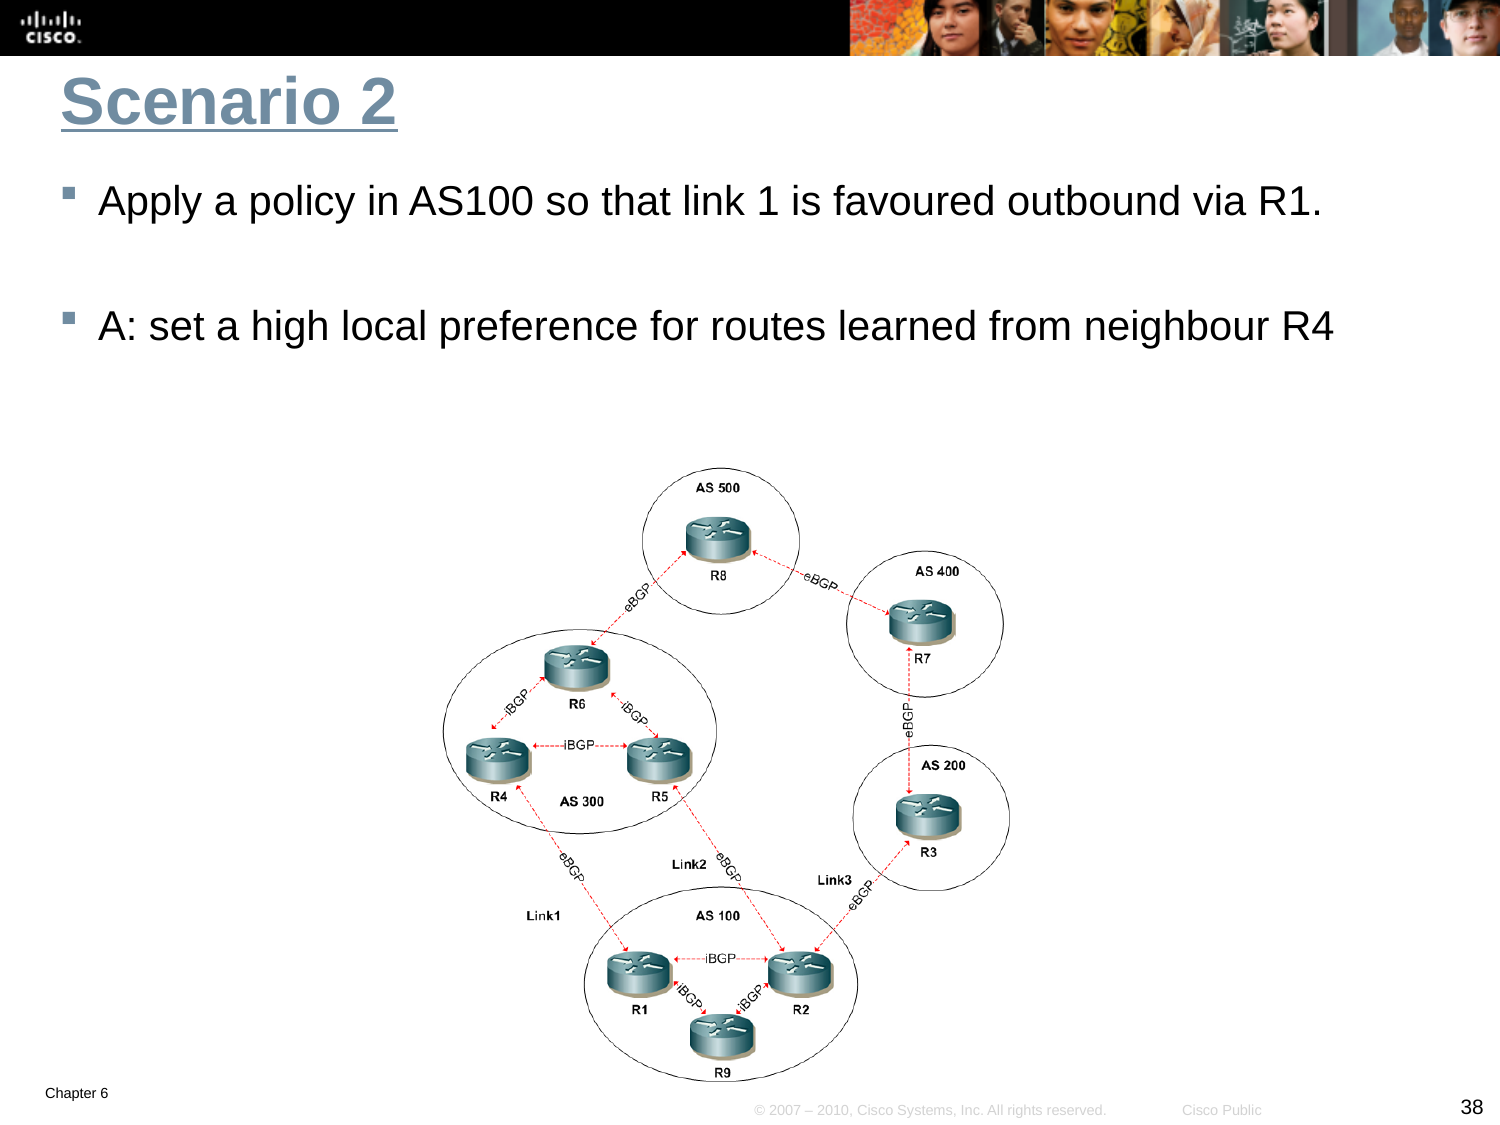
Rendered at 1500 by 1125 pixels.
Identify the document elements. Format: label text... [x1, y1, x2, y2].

picture [0, 0, 1500, 56]
list Apply a policy in AS100 so that link 1 is favoured outbound via R1. A: set a high local preference for routes learned from neighbour R4 [45, 166, 1444, 1061]
picture [442, 467, 1011, 1083]
title Scenario 2 [45, 59, 1444, 150]
